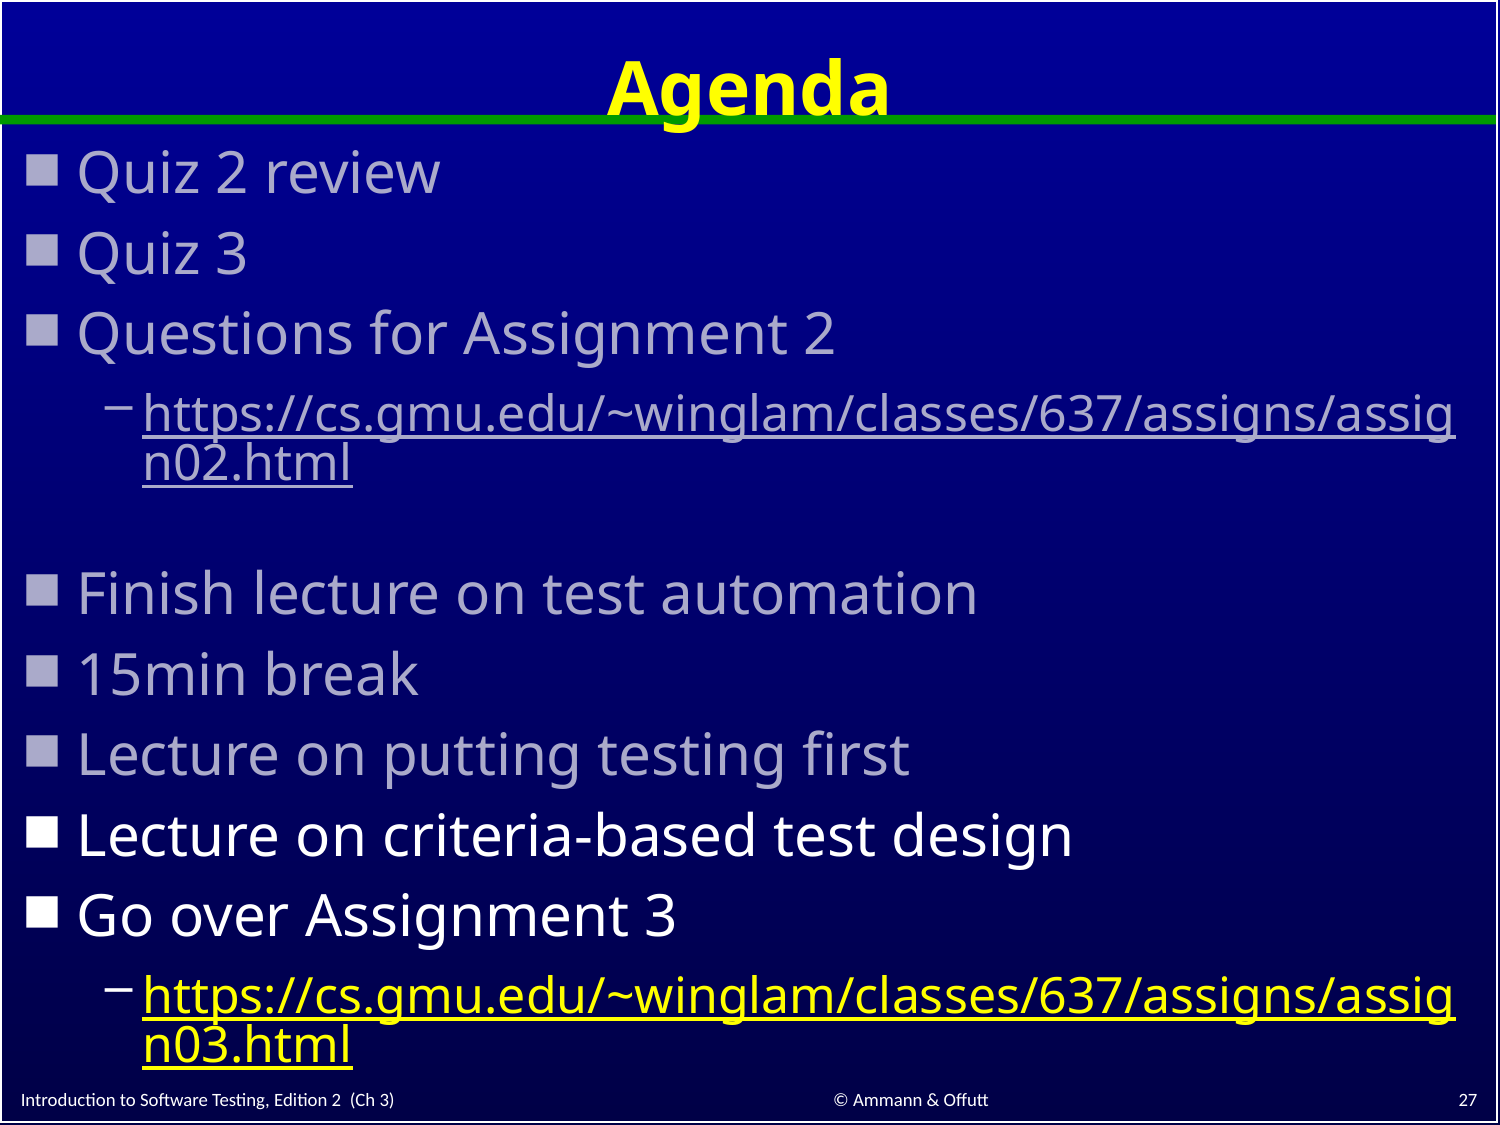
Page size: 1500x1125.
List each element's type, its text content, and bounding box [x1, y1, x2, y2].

slide_number 27 [1179, 1074, 1493, 1119]
title Agenda [7, 15, 1493, 167]
slide_number Introduction to Software Testing, Edition 2 (Ch 3) [5, 1077, 637, 1119]
list Quiz 2 review Quiz 3 Questions for Assignment 2 https://cs.gmu.edu/~winglam/classes/637/assigns/assign02.html Finish lecture on test automation 15min break Lecture on putting testing first Lecture on criteria-based test design Go over Assignment 3 https://cs.gmu.edu/~winglam/classes/637/assigns/assign03.html [14, 136, 1486, 1077]
footer © Ammann & Offutt [673, 1075, 1149, 1119]
